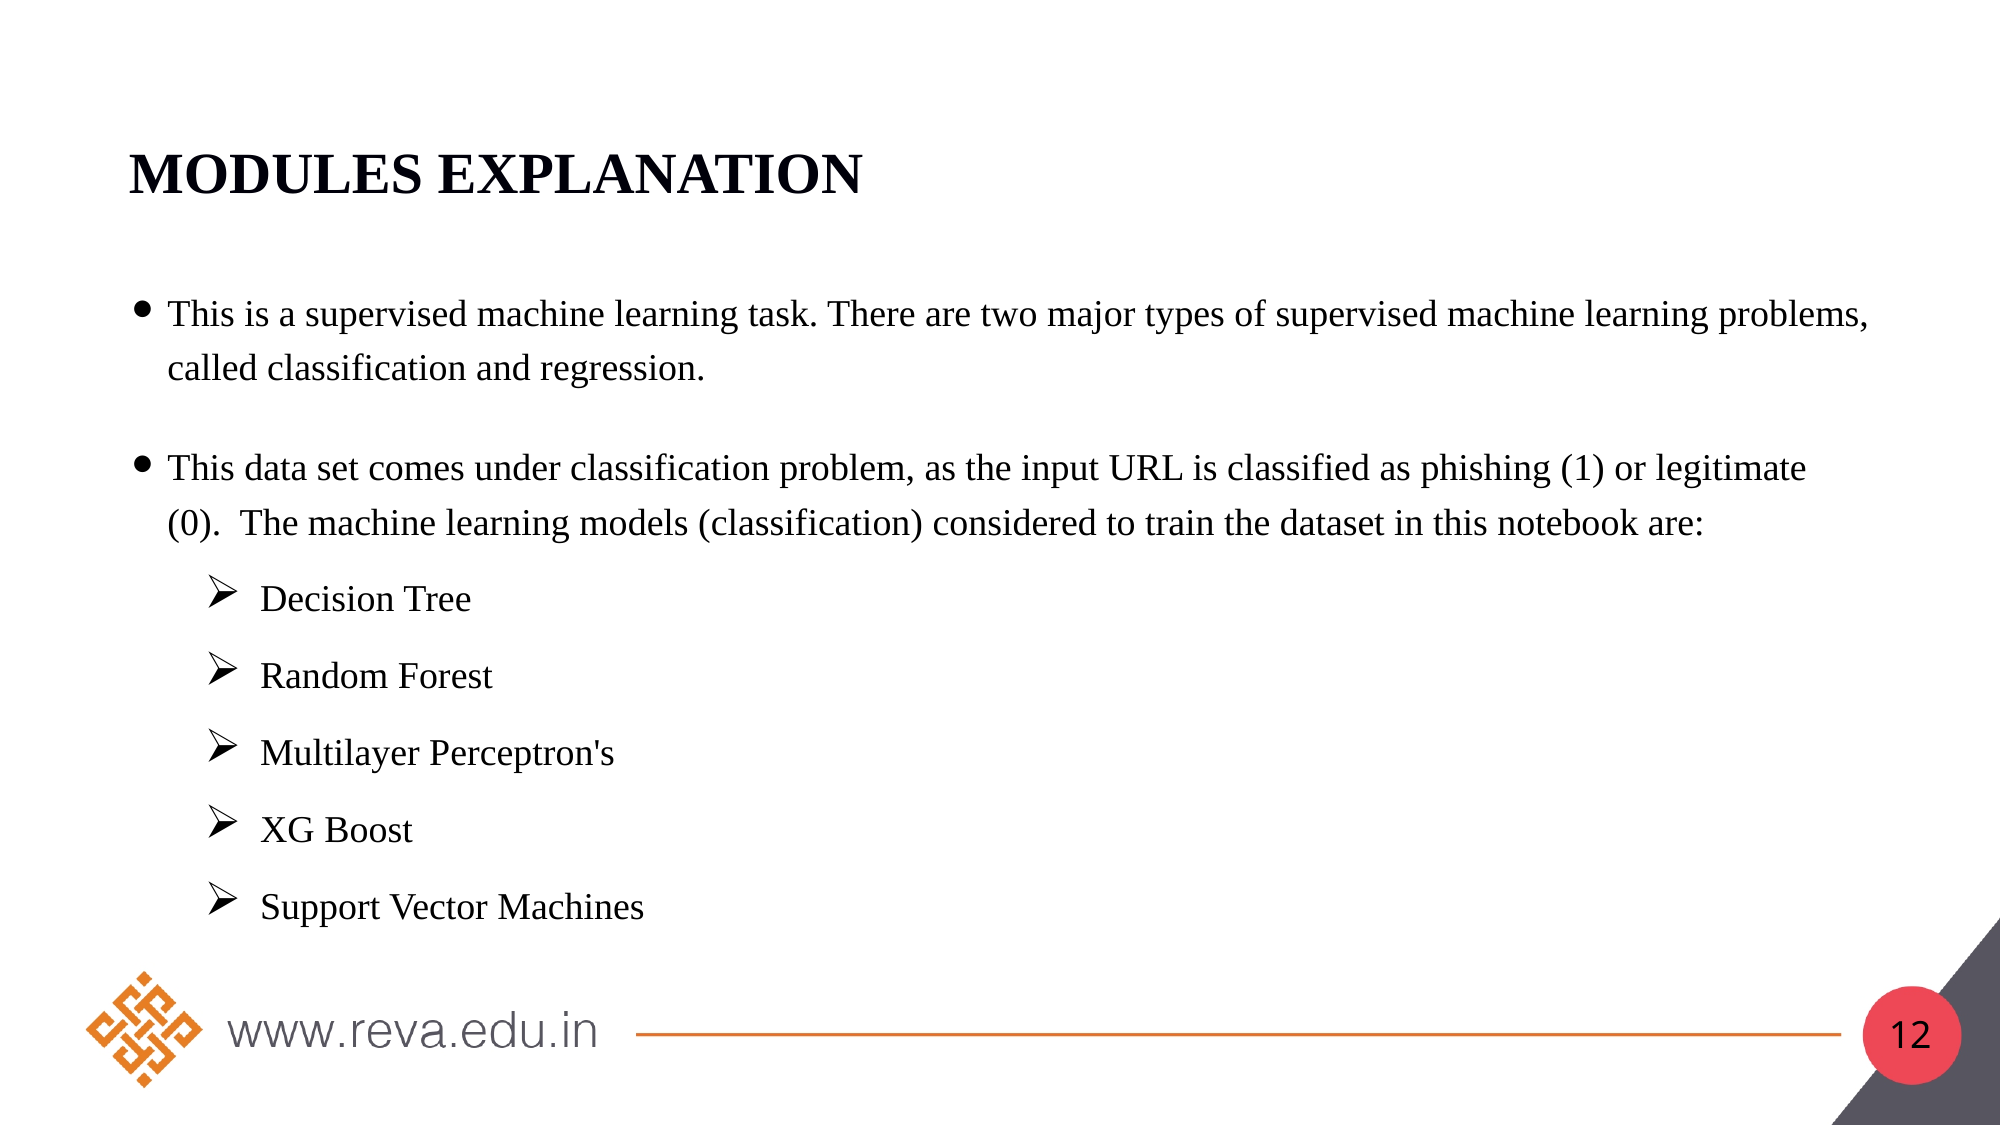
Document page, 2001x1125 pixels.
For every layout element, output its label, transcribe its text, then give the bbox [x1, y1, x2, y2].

picture [0, 0, 2000, 1125]
text_box 12 [1874, 1003, 1951, 1064]
title Modules Explanation [114, 100, 1326, 249]
list This is a supervised machine learning task. There are two major types of supervised machine learning problems, called classification and regression. This data set comes under classification problem, as the input URL is classified as phishing (1) or legitimate (0). The machine learning models (classification) considered to train the dataset in this notebook are: Decision Tree Random Forest Multilayer Perceptron's XG Boost Support Vector Machines [114, 271, 1886, 981]
